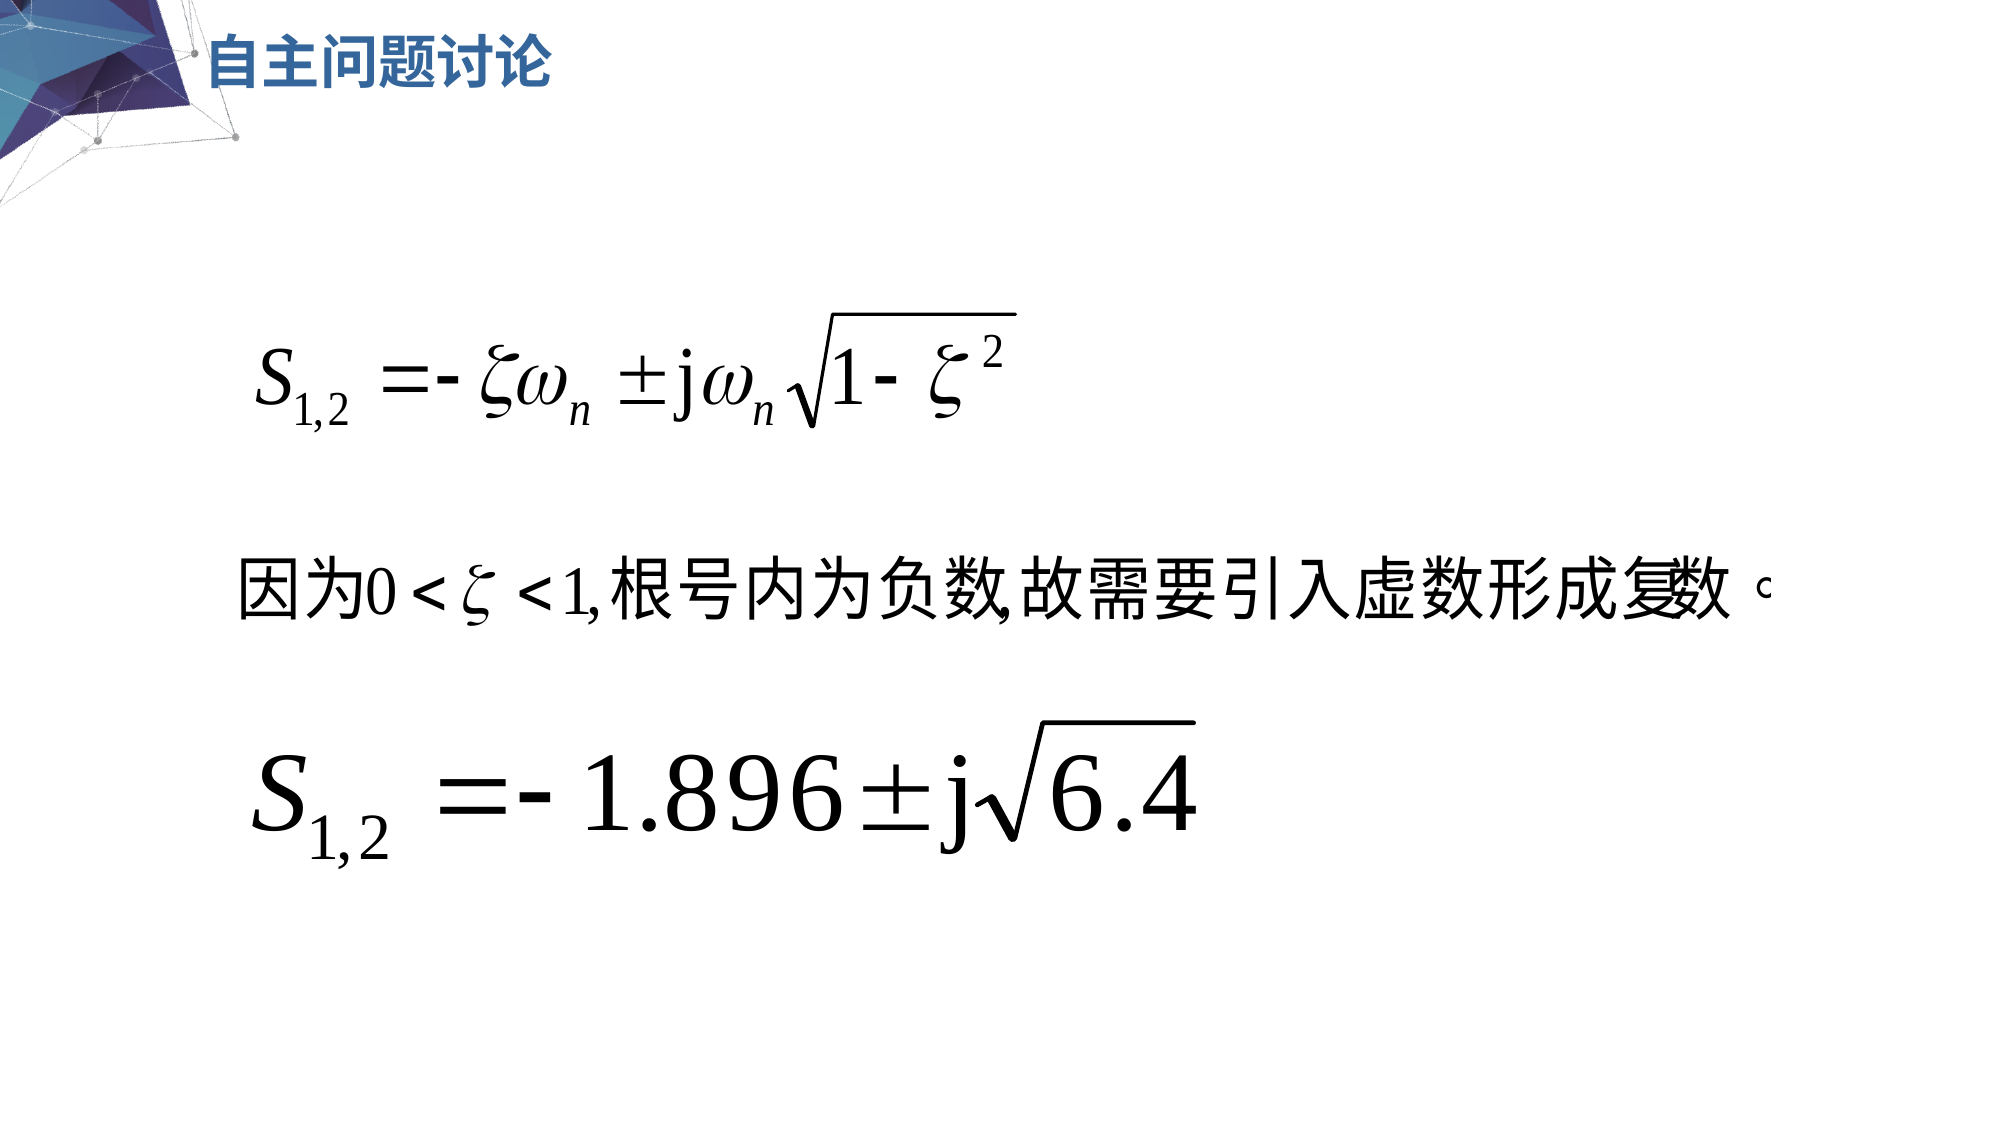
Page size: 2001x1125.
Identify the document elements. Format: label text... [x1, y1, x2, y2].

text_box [232, 545, 1771, 644]
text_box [232, 698, 1214, 897]
picture [0, 0, 595, 497]
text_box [242, 292, 1030, 454]
text_box 自主问题讨论 [430, 25, 1347, 96]
